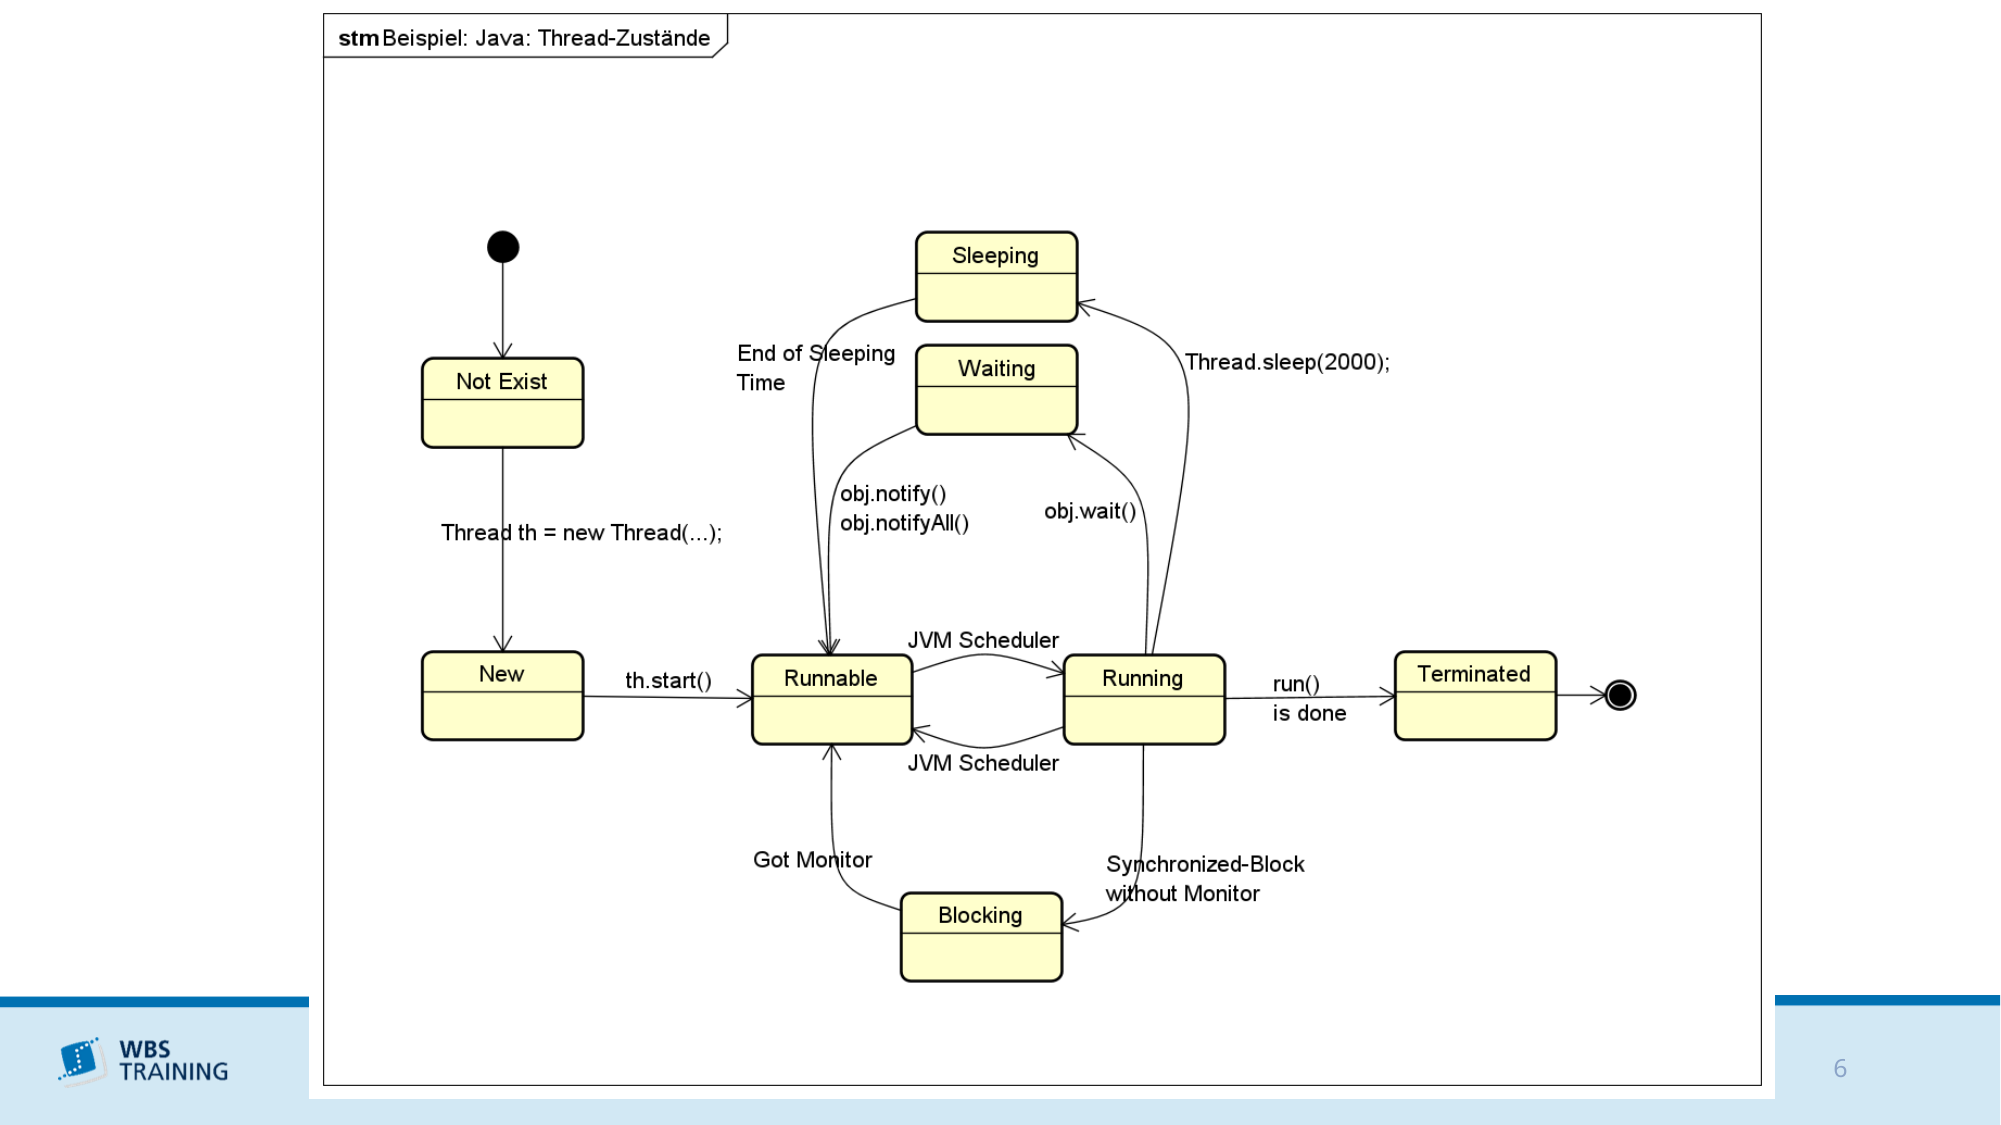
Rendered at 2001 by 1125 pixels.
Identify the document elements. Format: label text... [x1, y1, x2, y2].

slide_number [647, 1099, 879, 1103]
footer Präsentationsthema [879, 1099, 1589, 1103]
slide_number 6 [1589, 1035, 1863, 1103]
picture [0, 0, 2001, 1125]
